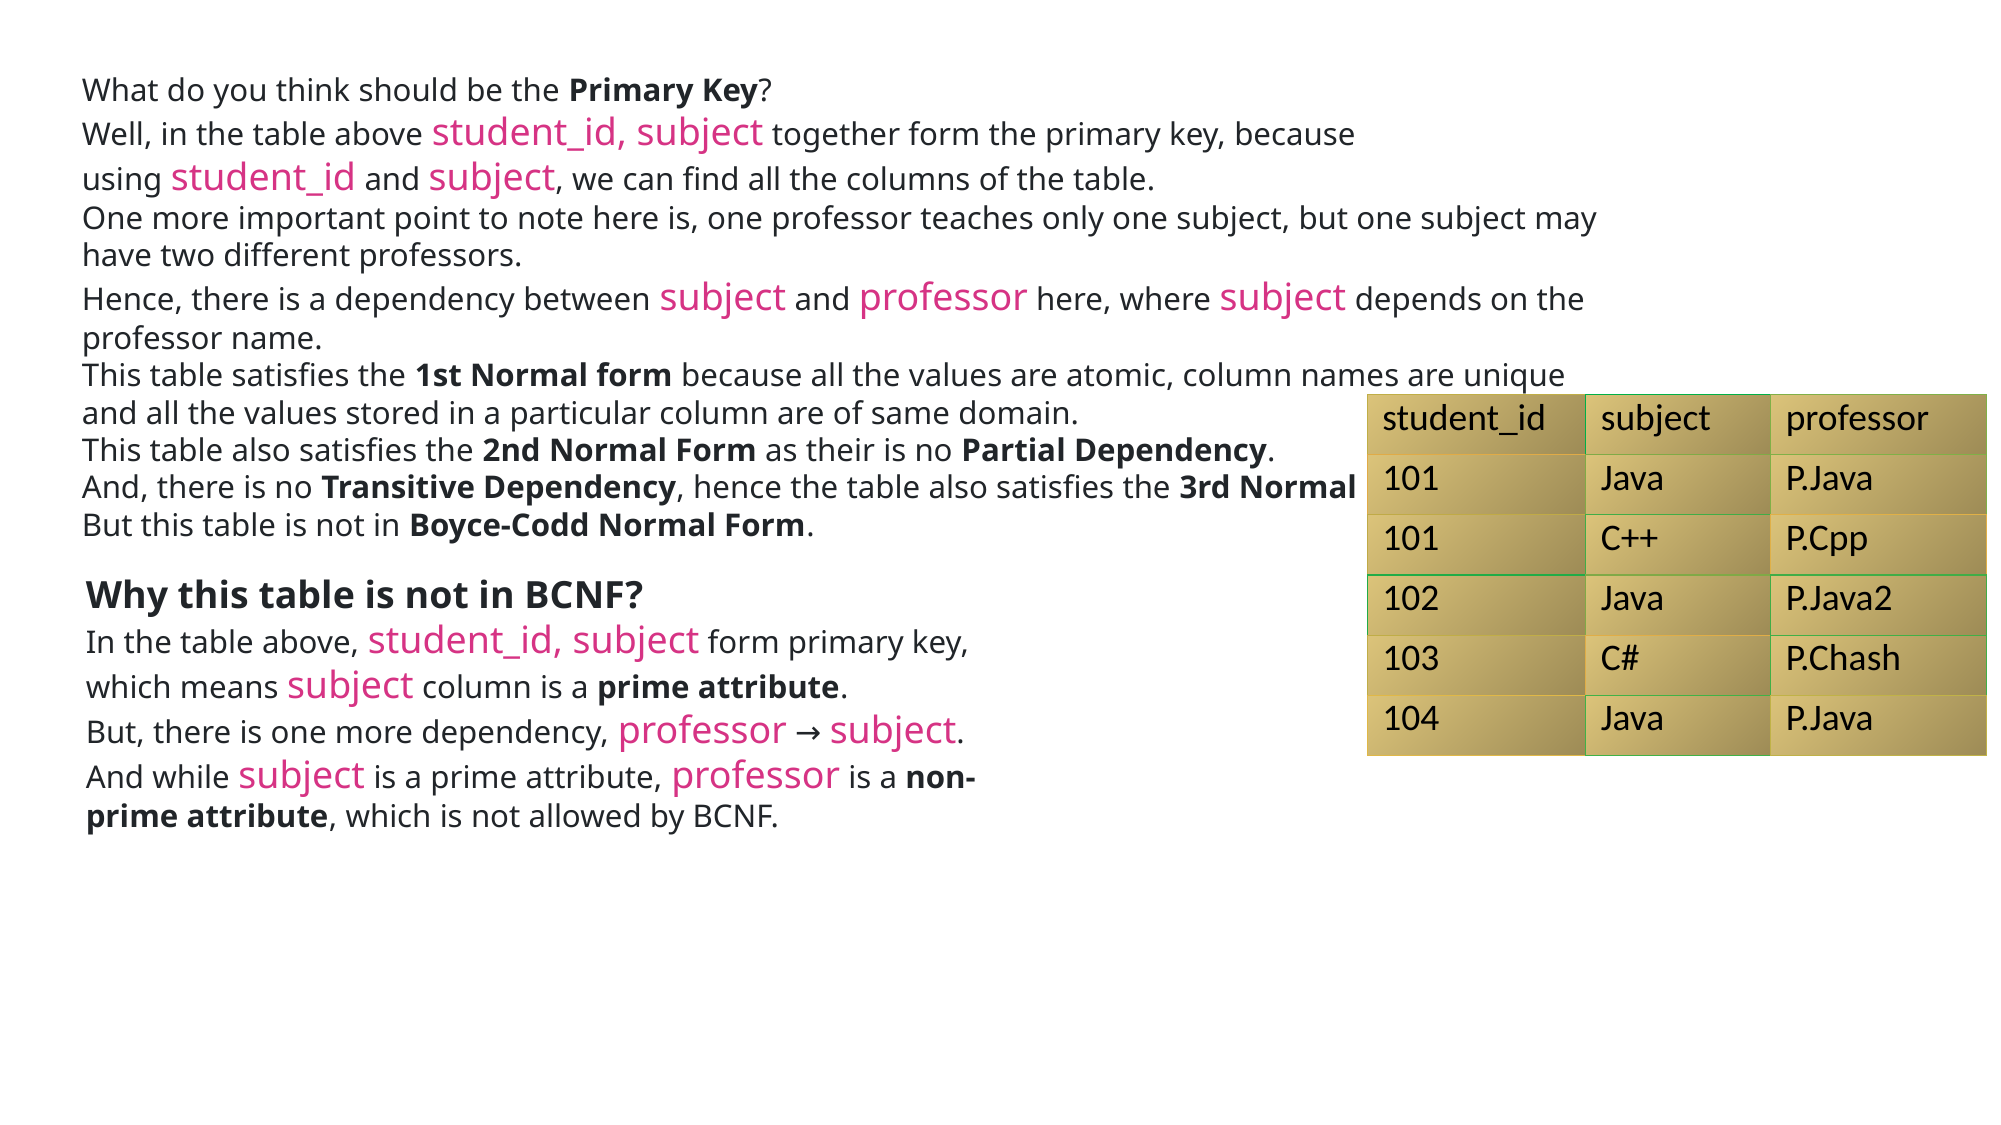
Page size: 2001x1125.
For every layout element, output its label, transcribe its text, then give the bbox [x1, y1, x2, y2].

table_header professor [1771, 395, 1986, 454]
table_cell P.Chash [1771, 636, 1986, 695]
table_cell P.Java [1771, 696, 1986, 755]
table_cell 104 [1368, 696, 1585, 755]
text_box Why this table is not in BCNF? In the table above, student_id, subject form primary key, which means subject column is a prime attribute. But, there is one more dependency, professor → subject. And while subject is a prime attribute, professor is a non-prime attribute, which is not allowed by BCNF. [85, 544, 1059, 860]
table_cell P.Java [1771, 455, 1986, 514]
text_box What do you think should be the Primary Key? Well, in the table above student_id, subject together form the primary key, because using student_id and subject, we can find all the columns of the table. One more important point to note here is, one professor teaches only one subject, but one subject may have two different professors. Hence, there is a dependency between subject and professor here, where subject depends on the professor name. This table satisfies the 1st Normal form because all the values are atomic, column names are unique and all the values stored in a particular column are of same domain. This table also satisfies the 2nd Normal Form as their is no Partial Dependency. And, there is no Transitive Dependency, hence the table also satisfies the 3rd Normal Form. But this table is not in Boyce-Codd Normal Form. [66, 63, 1630, 550]
table_cell Java [1586, 696, 1770, 755]
table_cell C++ [1586, 515, 1770, 574]
table_cell 101 [1368, 515, 1585, 574]
table_cell 102 [1368, 576, 1585, 635]
table_cell Java [1586, 455, 1770, 514]
table_cell P.Java2 [1771, 576, 1986, 635]
table_cell P.Cpp [1771, 515, 1986, 574]
table_header student_id [1368, 395, 1585, 454]
table_header subject [1586, 395, 1770, 454]
table_cell C# [1586, 636, 1770, 695]
table_cell 101 [1368, 455, 1585, 514]
table_cell 103 [1368, 636, 1585, 695]
table_cell Java [1586, 576, 1770, 635]
